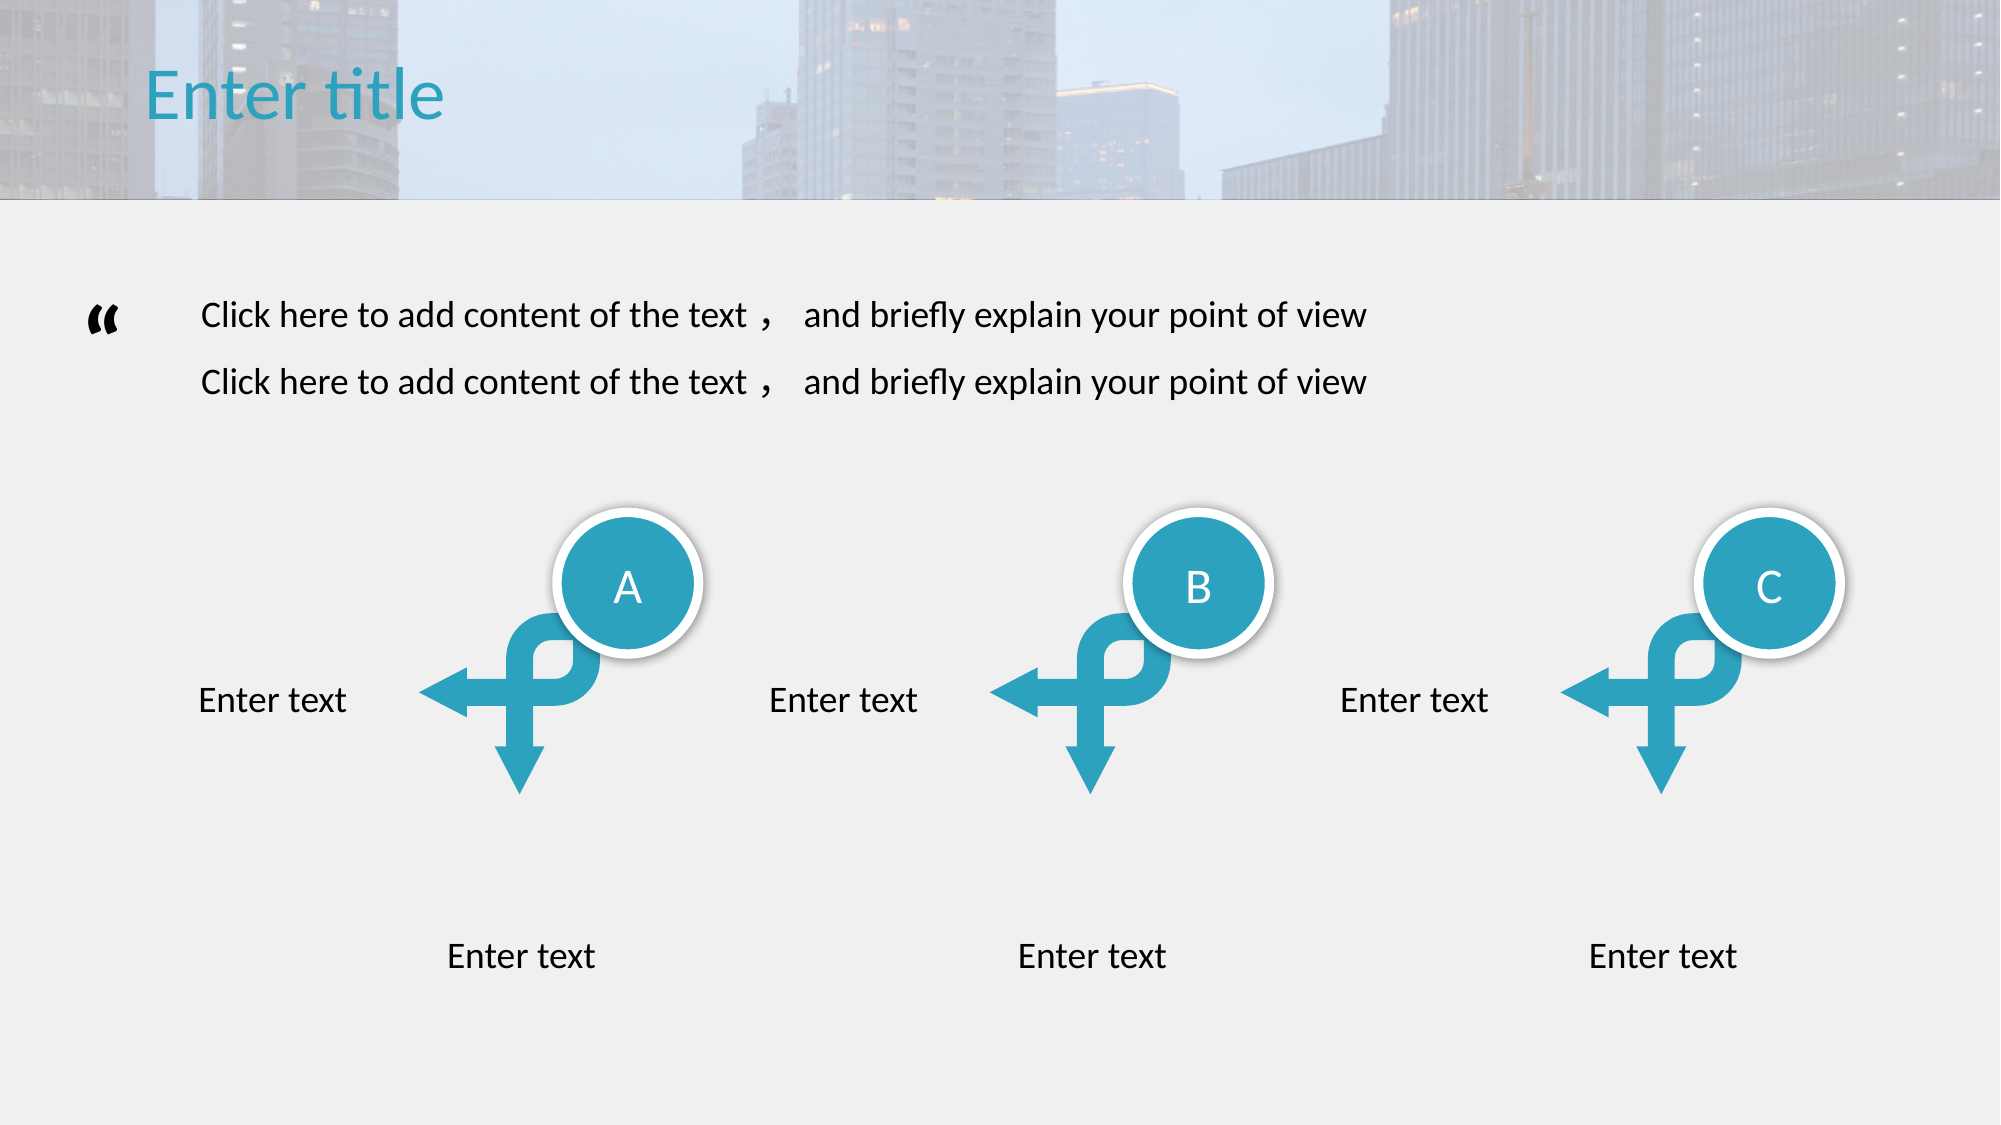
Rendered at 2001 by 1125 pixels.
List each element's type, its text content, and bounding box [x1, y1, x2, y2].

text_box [418, 565, 647, 795]
text_box C [1699, 511, 1842, 653]
text_box Enter text [978, 807, 1206, 1077]
text_box Enter text [407, 807, 636, 1077]
title Enter title [129, 60, 1771, 200]
text_box Enter text [1300, 552, 1528, 822]
text_box B [1129, 511, 1271, 653]
text_box Enter text [159, 552, 387, 822]
text_box A [558, 511, 700, 653]
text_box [1560, 565, 1789, 795]
text_box Enter text [1549, 807, 1777, 1077]
text_box Enter text [729, 552, 958, 822]
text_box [989, 565, 1218, 795]
text_box Click here to add content of the text，and briefly explain your point of view Click here to add content of the text，and briefly explain your point of view [185, 245, 1815, 447]
text_box “ [66, 271, 172, 406]
